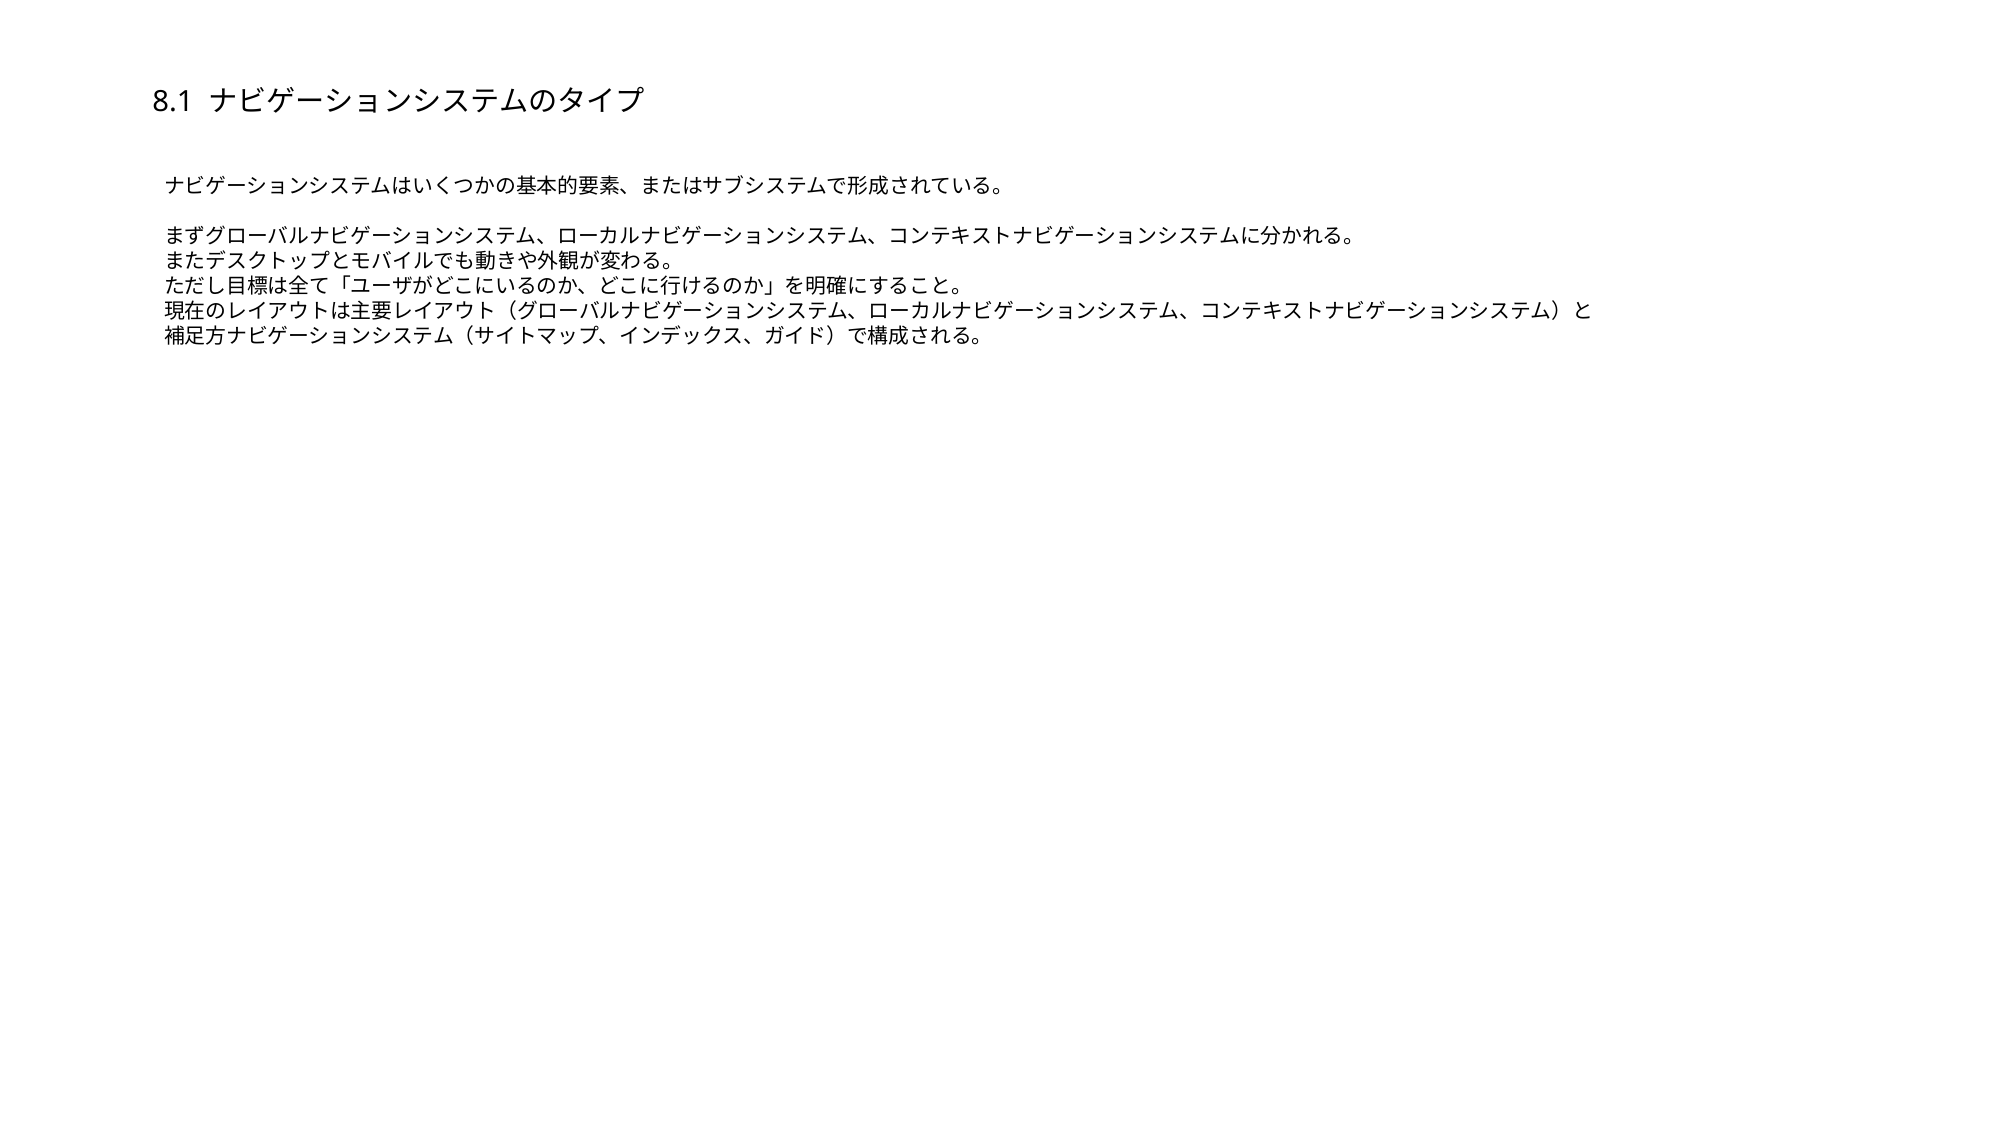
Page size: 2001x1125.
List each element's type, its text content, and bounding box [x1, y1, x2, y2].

text_box ナビゲーションシステムはいくつかの基本的要素、またはサブシステムで形成されている。 まずグローバルナビゲーションシステム、ローカルナビゲーションシステム、コンテキストナビゲーションシステムに分かれる。 またデスクトップとモバイルでも動きや外観が変わる。 ただし目標は全て「ユーザがどこにいるのか、どこに行けるのか」を明確にすること。 現在のレイアウトは主要レイアウト（グローバルナビゲーションシステム、ローカルナビゲーションシステム、コンテキストナビゲーションシステム）と 補足方ナビゲーションシステム（サイトマップ、インデックス、ガイド）で構成される。 [149, 165, 1608, 356]
title 8.1 ナビゲーションシステムのタイプ [137, 59, 1863, 145]
